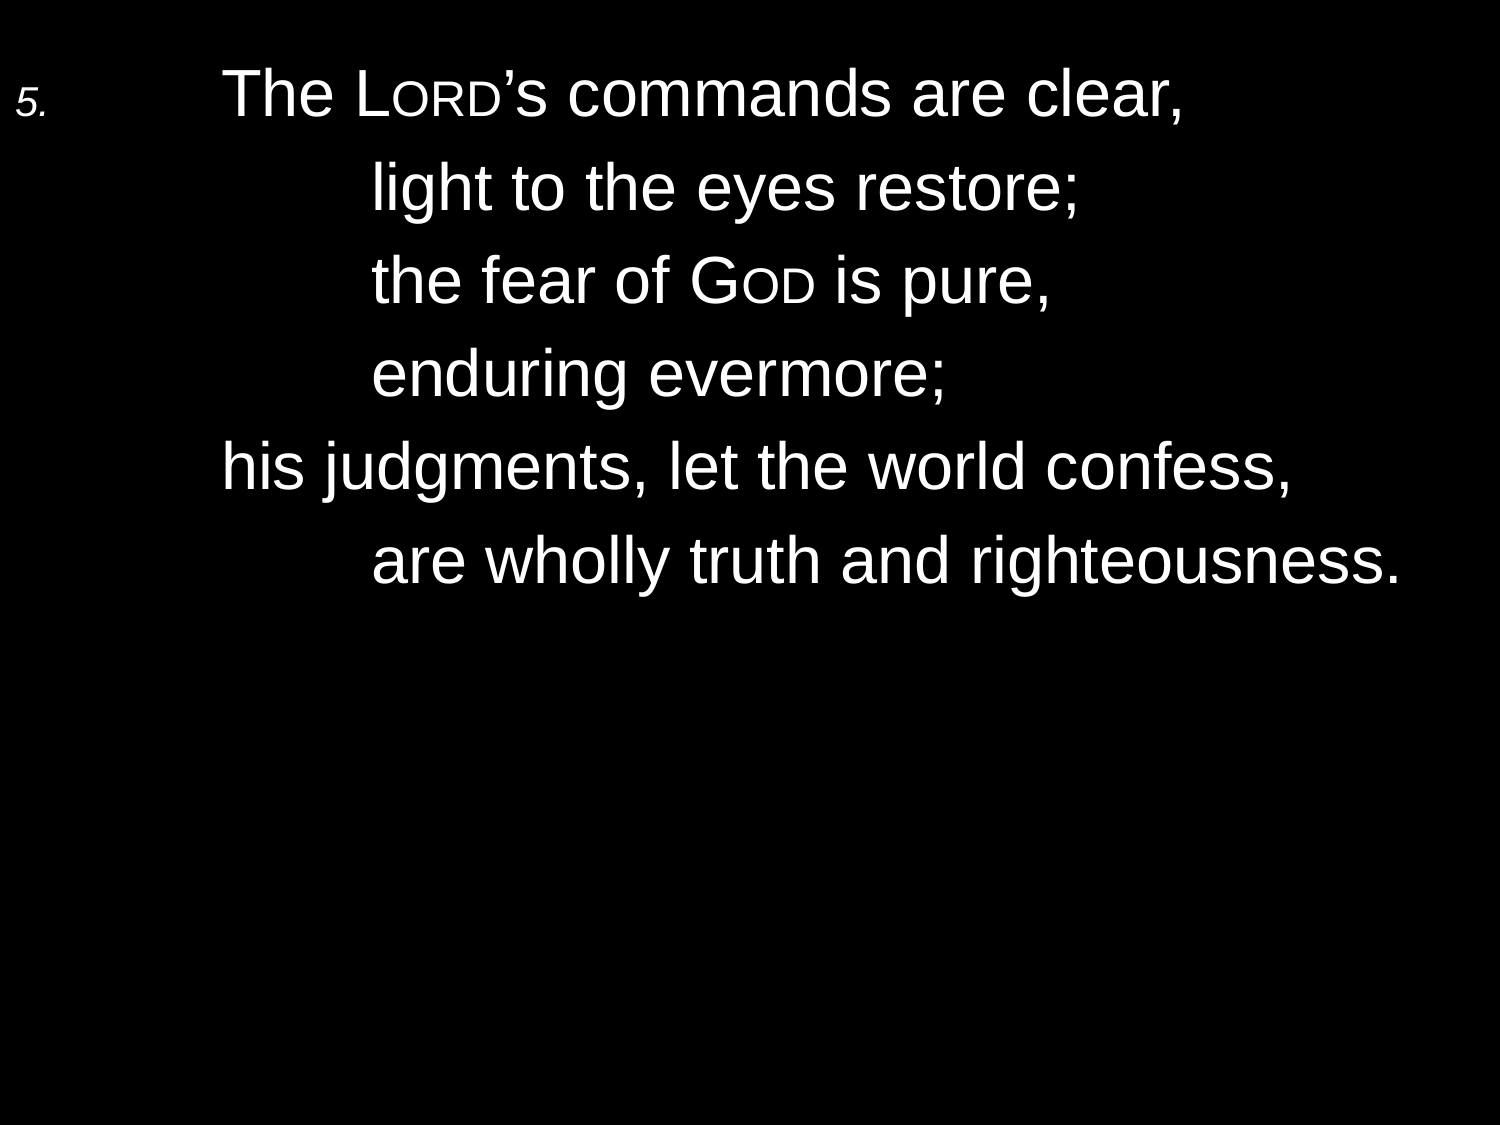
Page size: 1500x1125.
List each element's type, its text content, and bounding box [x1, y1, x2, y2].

list 5. The Lord’s commands are clear, light to the eyes restore; the fear of God is pure, enduring evermore; his judgments, let the world confess, are wholly truth and righteousness. [0, 42, 1500, 1047]
